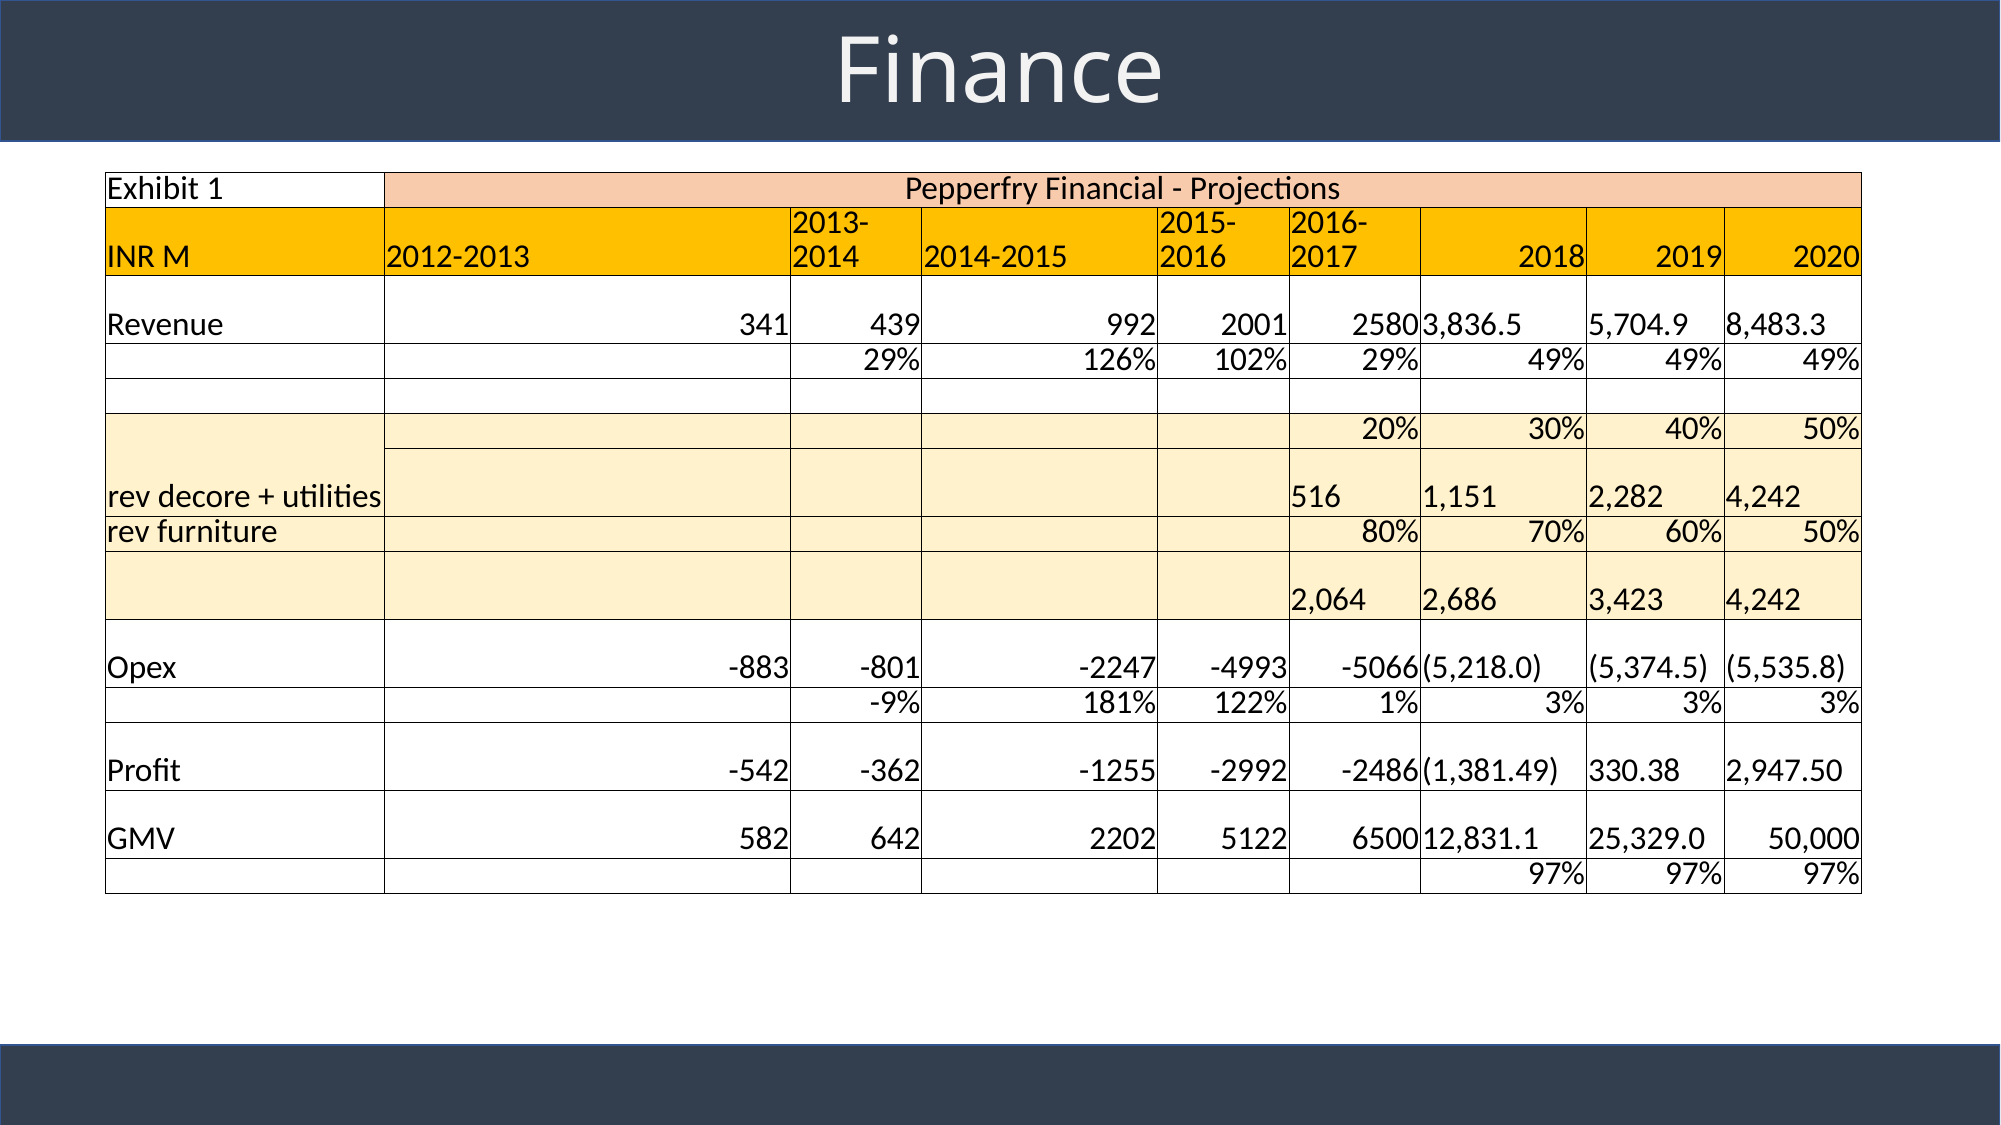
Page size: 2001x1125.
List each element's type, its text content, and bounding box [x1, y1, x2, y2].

table_cell 5122 [1158, 791, 1289, 858]
table_cell 29% [1290, 344, 1420, 378]
table_cell Opex [106, 620, 384, 687]
table_cell 25,329.0 [1587, 791, 1724, 858]
table_cell -2486 [1290, 723, 1420, 790]
table_cell [791, 552, 921, 619]
table_cell [385, 688, 790, 722]
table_cell [106, 379, 384, 413]
table_cell 642 [791, 791, 921, 858]
table_cell 1,151 [1421, 449, 1586, 516]
table_cell [922, 517, 1157, 551]
table_cell 40% [1587, 414, 1724, 448]
table_cell 8,483.3 [1725, 276, 1861, 343]
table_cell [1158, 379, 1289, 413]
table_cell 122% [1158, 688, 1289, 722]
table_cell [385, 449, 790, 516]
table_cell [922, 859, 1157, 893]
table_cell 2020 [1725, 208, 1861, 275]
table_cell -1255 [922, 723, 1157, 790]
table_cell Revenue [106, 276, 384, 343]
table_cell [1290, 379, 1420, 413]
table_cell -362 [791, 723, 921, 790]
table_cell 50,000 [1725, 791, 1861, 858]
table_cell -2992 [1158, 723, 1289, 790]
table_cell 97% [1421, 859, 1586, 893]
table_cell [385, 859, 790, 893]
table_cell 582 [385, 791, 790, 858]
table_cell [385, 552, 790, 619]
table_cell 49% [1587, 344, 1724, 378]
table_cell 20% [1290, 414, 1420, 448]
title Finance [0, 3, 2000, 142]
table_cell 2014-2015 [922, 208, 1157, 275]
table_cell [1421, 379, 1586, 413]
table_cell 102% [1158, 344, 1289, 378]
table_cell 29% [791, 344, 921, 378]
table_cell 12,831.1 [1421, 791, 1586, 858]
table_cell 1% [1290, 688, 1420, 722]
table_cell [922, 552, 1157, 619]
table_cell 5,704.9 [1587, 276, 1724, 343]
table_cell 2013-2014 [791, 208, 921, 275]
table_cell 70% [1421, 517, 1586, 551]
table_cell [791, 379, 921, 413]
table_cell 6500 [1290, 791, 1420, 858]
table_cell rev furniture [106, 517, 384, 551]
table_cell GMV [106, 791, 384, 858]
table_cell rev decore + utilities [106, 414, 384, 516]
table_cell [922, 379, 1157, 413]
table_cell [791, 449, 921, 516]
table_cell 50% [1725, 414, 1861, 448]
table_cell (5,374.5) [1587, 620, 1724, 687]
table_cell -542 [385, 723, 790, 790]
table_cell 97% [1725, 859, 1861, 893]
table_cell 49% [1725, 344, 1861, 378]
table_cell 3% [1587, 688, 1724, 722]
table_cell [791, 414, 921, 448]
table_cell [1158, 859, 1289, 893]
table_cell 4,242 [1725, 449, 1861, 516]
table_cell 80% [1290, 517, 1420, 551]
table_cell 2012-2013 [385, 208, 790, 275]
table_cell 2015-2016 [1158, 208, 1289, 275]
table_cell 181% [922, 688, 1157, 722]
table_cell 126% [922, 344, 1157, 378]
table_cell 30% [1421, 414, 1586, 448]
table_cell 2018 [1421, 208, 1586, 275]
table_cell [922, 449, 1157, 516]
table_cell Profit [106, 723, 384, 790]
table_cell -9% [791, 688, 921, 722]
table_cell [791, 859, 921, 893]
table_cell 3,836.5 [1421, 276, 1586, 343]
table_cell [1158, 449, 1289, 516]
table_cell -4993 [1158, 620, 1289, 687]
table_cell 330.38 [1587, 723, 1724, 790]
table_cell [106, 344, 384, 378]
table_header Pepperfry Financial - Projections [385, 173, 1861, 207]
table_cell 516 [1290, 449, 1420, 516]
table_cell [106, 688, 384, 722]
table_cell [1158, 517, 1289, 551]
table_cell 3% [1725, 688, 1861, 722]
table_cell 3,423 [1587, 552, 1724, 619]
table_cell 2,064 [1290, 552, 1420, 619]
table_cell -883 [385, 620, 790, 687]
table_cell 341 [385, 276, 790, 343]
table_cell [106, 859, 384, 893]
table_cell 2,282 [1587, 449, 1724, 516]
table_cell 439 [791, 276, 921, 343]
table_cell -5066 [1290, 620, 1420, 687]
table_cell 2016-2017 [1290, 208, 1420, 275]
table_cell 2,947.50 [1725, 723, 1861, 790]
table_cell [1158, 552, 1289, 619]
table_cell 97% [1587, 859, 1724, 893]
table_cell 2001 [1158, 276, 1289, 343]
table_cell [385, 344, 790, 378]
table_cell 2202 [922, 791, 1157, 858]
table_cell -801 [791, 620, 921, 687]
table_cell (5,218.0) [1421, 620, 1586, 687]
table_cell (1,381.49) [1421, 723, 1586, 790]
table_cell 2,686 [1421, 552, 1586, 619]
table_cell [385, 517, 790, 551]
table_cell 2019 [1587, 208, 1724, 275]
table_cell 49% [1421, 344, 1586, 378]
table_cell [791, 517, 921, 551]
table_cell [922, 414, 1157, 448]
table_cell [1290, 859, 1420, 893]
table_cell -2247 [922, 620, 1157, 687]
table_cell 4,242 [1725, 552, 1861, 619]
table_cell (5,535.8) [1725, 620, 1861, 687]
table_cell [385, 414, 790, 448]
table_cell [1587, 379, 1724, 413]
table_cell [1725, 379, 1861, 413]
table_cell 3% [1421, 688, 1586, 722]
table_cell 50% [1725, 517, 1861, 551]
table_cell [1158, 414, 1289, 448]
table_cell 2580 [1290, 276, 1420, 343]
table_cell 992 [922, 276, 1157, 343]
table_cell [106, 552, 384, 619]
table_cell 60% [1587, 517, 1724, 551]
table_header Exhibit 1 [106, 173, 384, 207]
table_cell INR M [106, 208, 384, 275]
table_cell [385, 379, 790, 413]
